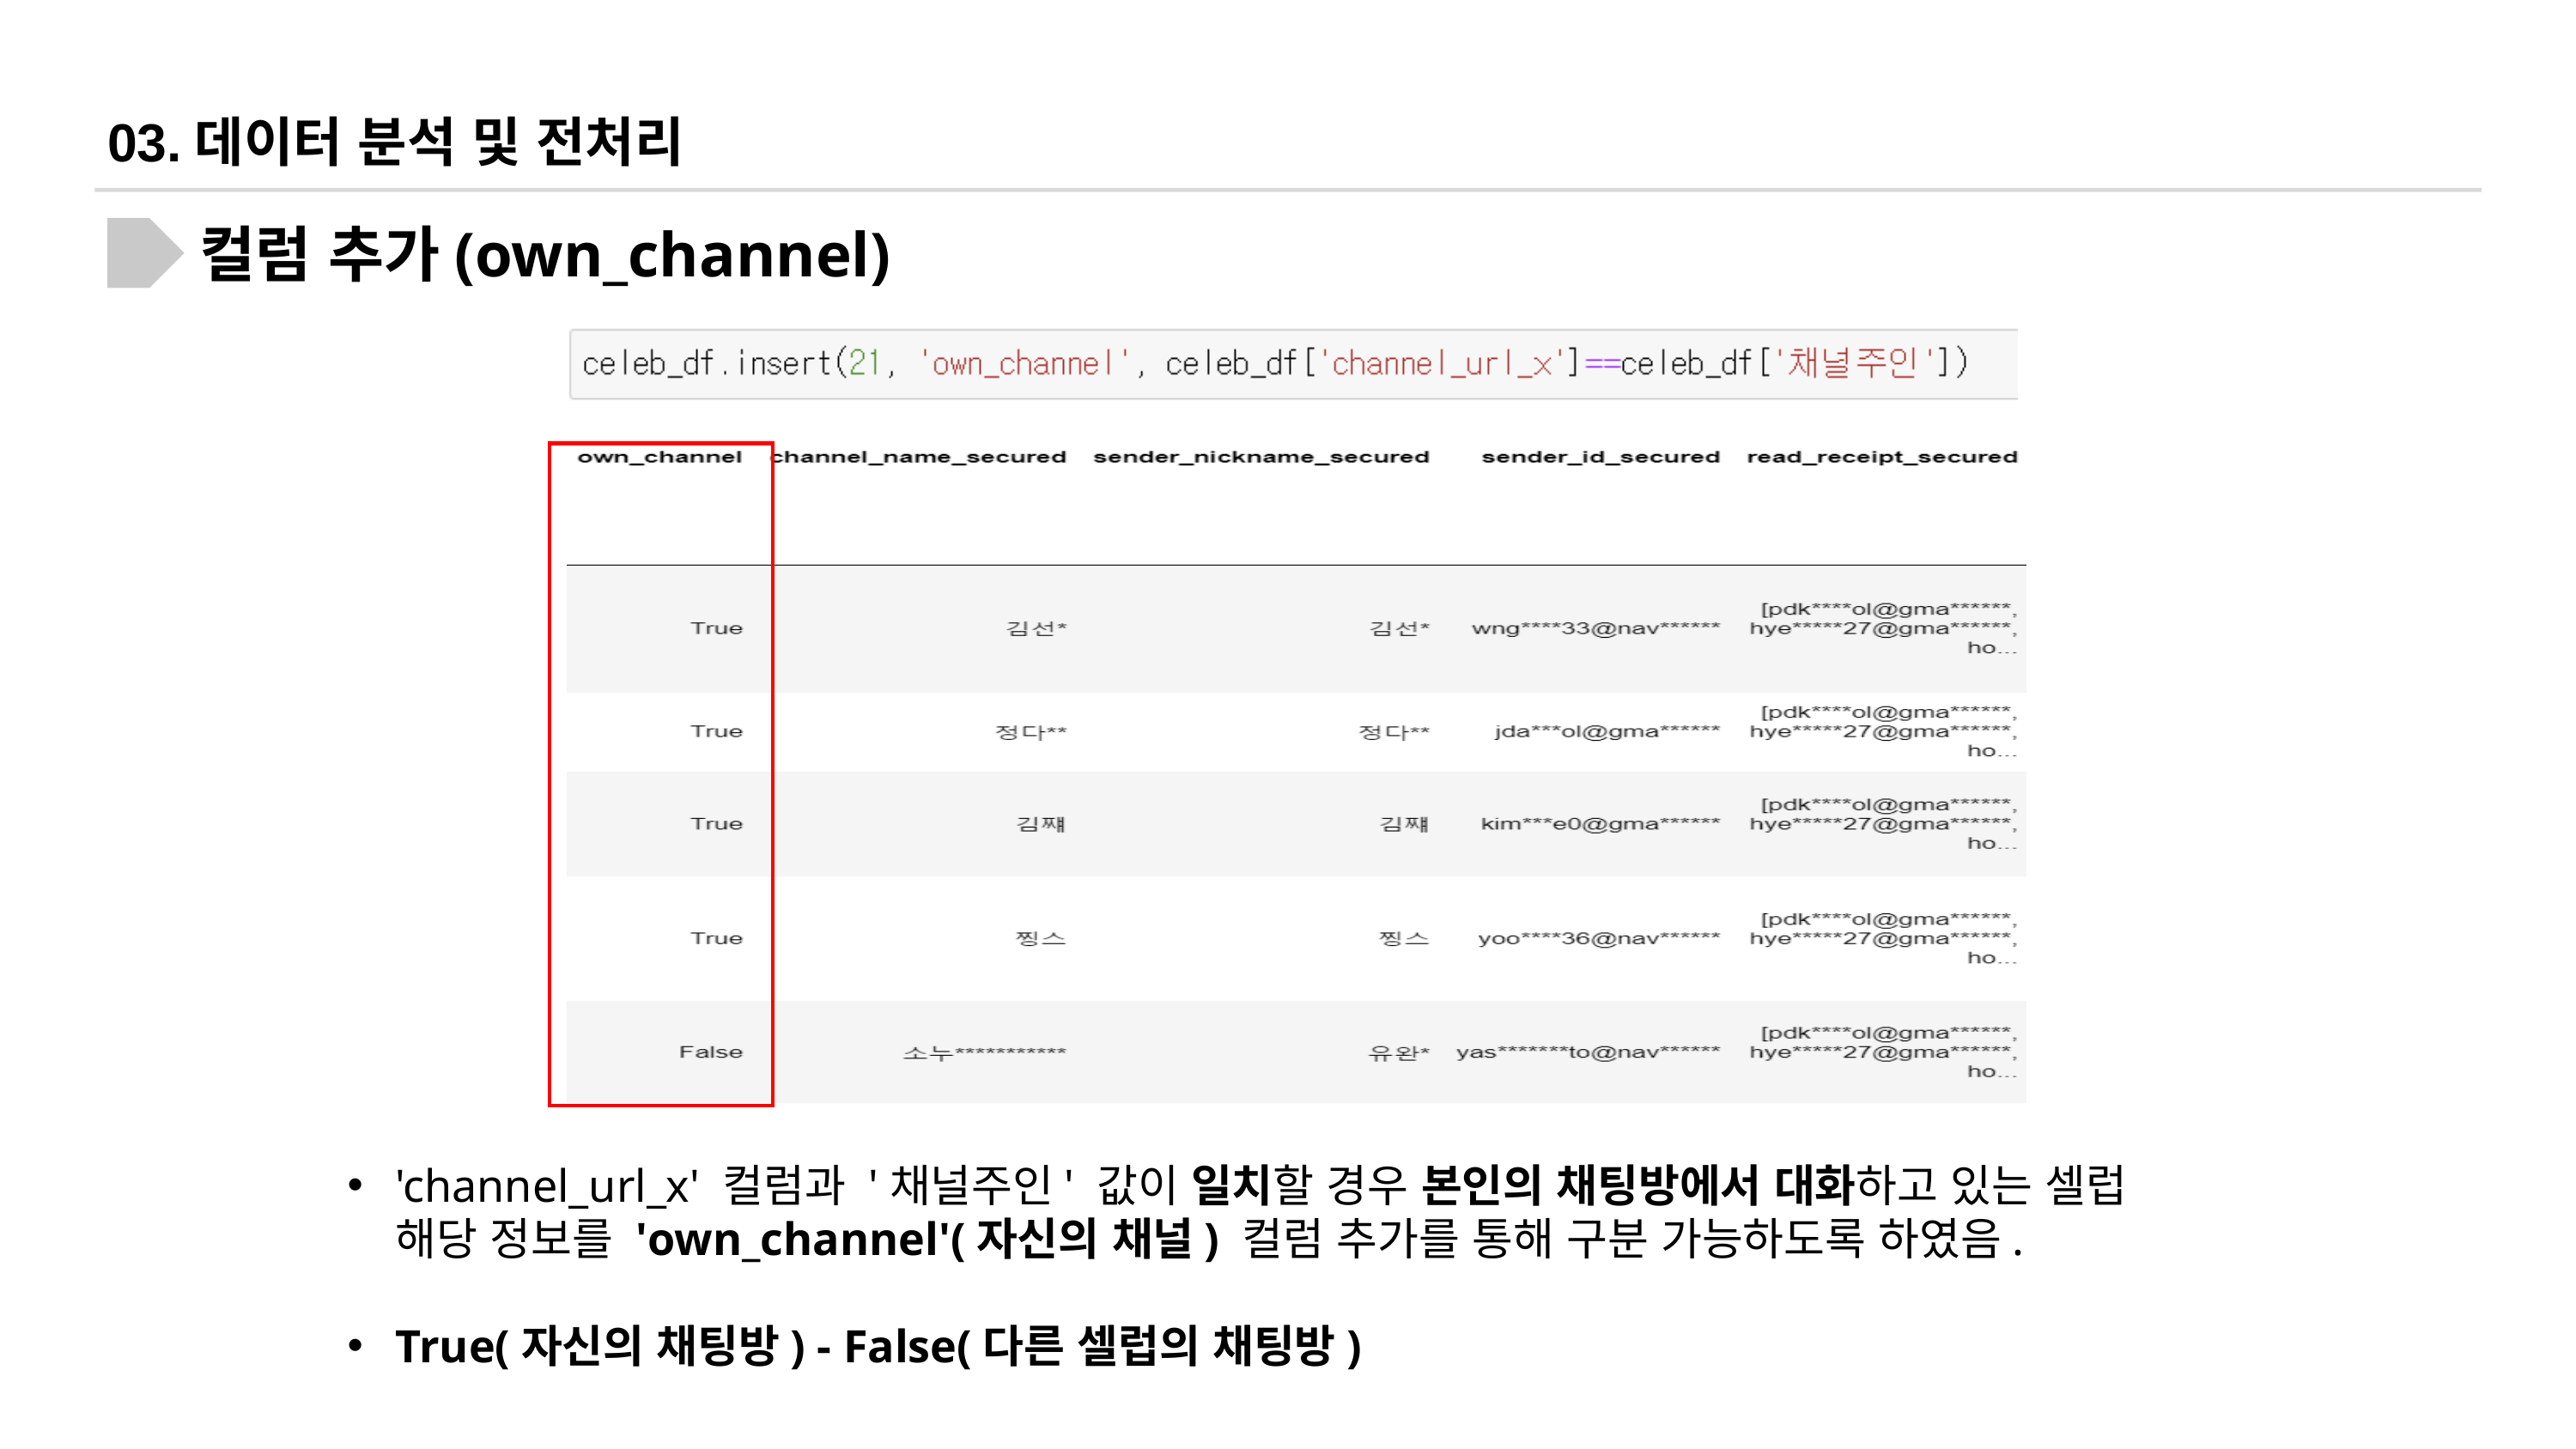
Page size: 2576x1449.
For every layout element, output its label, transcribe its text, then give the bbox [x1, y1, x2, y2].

text_box [94, 187, 2482, 192]
text_box 'channel_url_x' 컬럼과 '채널주인' 값이 일치할 경우 본인의 채팅방에서 대화하고 있는 셀럽 해당 정보를 'own_channel'(자신의 채널) 컬럼 추가를 통해 구분 가능하도록 하였음. True(자신의 채팅방) - False(다른 셀럽의 채팅방) [334, 1150, 2258, 1379]
text_box [106, 216, 186, 289]
text_box 03.데이터 분석 및 전처리 [94, 101, 827, 179]
picture [557, 314, 2019, 405]
picture [566, 440, 2026, 1103]
text_box 컬럼 추가(own_channel) [186, 209, 923, 296]
text_box [549, 442, 774, 1106]
